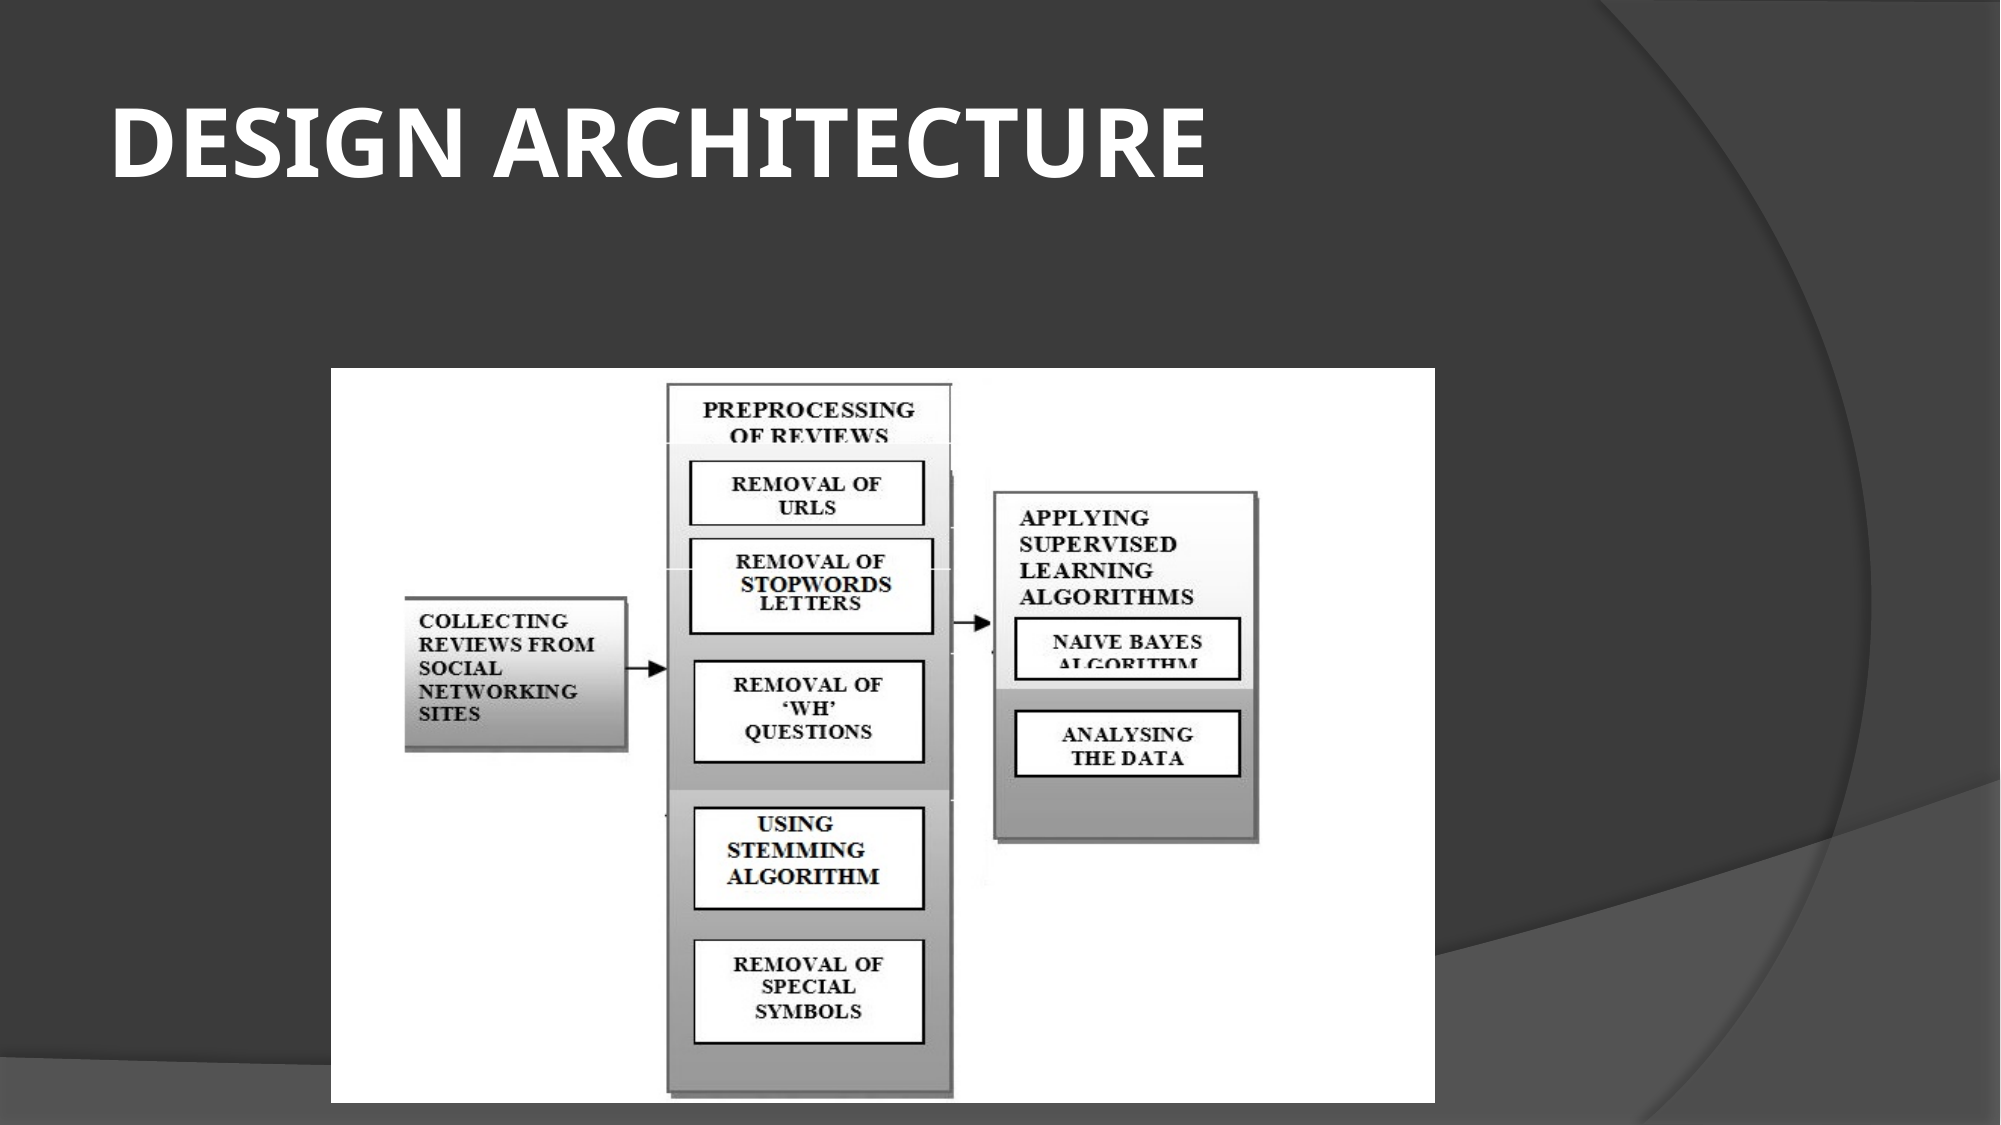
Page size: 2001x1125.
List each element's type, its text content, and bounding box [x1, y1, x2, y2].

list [331, 367, 1435, 1103]
title DESIGN ARCHITECTURE [99, 45, 1734, 233]
